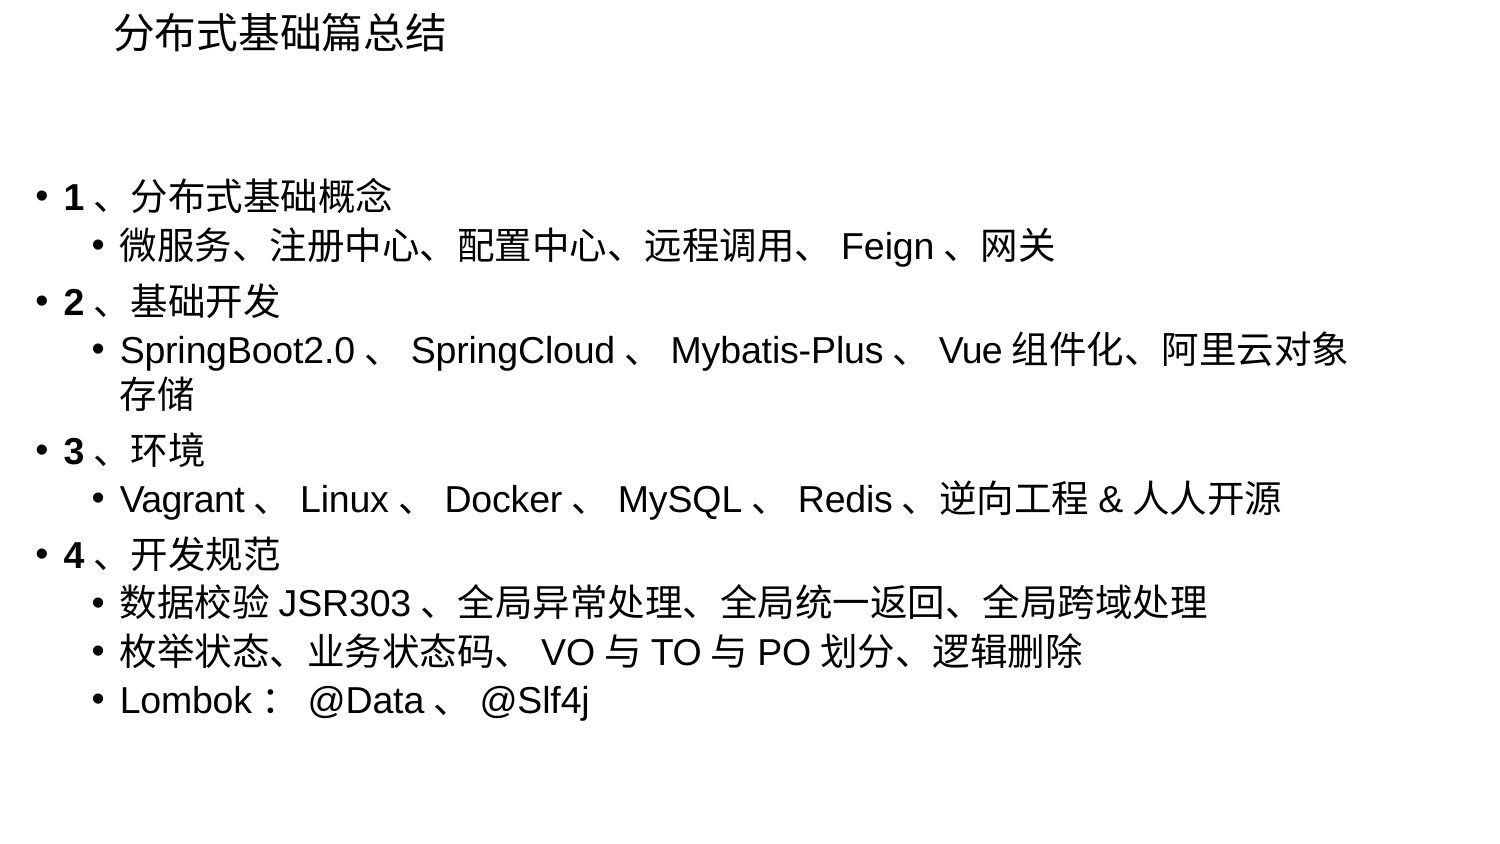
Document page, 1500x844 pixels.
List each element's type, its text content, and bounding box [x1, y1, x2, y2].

text_box 1、分布式基础概念 微服务、注册中心、配置中心、远程调用、Feign、网关 2、基础开发 SpringBoot2.0、SpringCloud、Mybatis-Plus、Vue组件化、阿里云对象存储 3、环境 Vagrant、Linux、Docker、MySQL、Redis、逆向工程&人人开源 4、开发规范 数据校验JSR303、全局异常处理、全局统一返回、全局跨域处理 枚举状态、业务状态码、VO与TO与PO划分、逻辑删除 Lombok：@Data、@Slf4j [33, 168, 1371, 721]
title 分布式基础篇总结 [110, 5, 449, 149]
